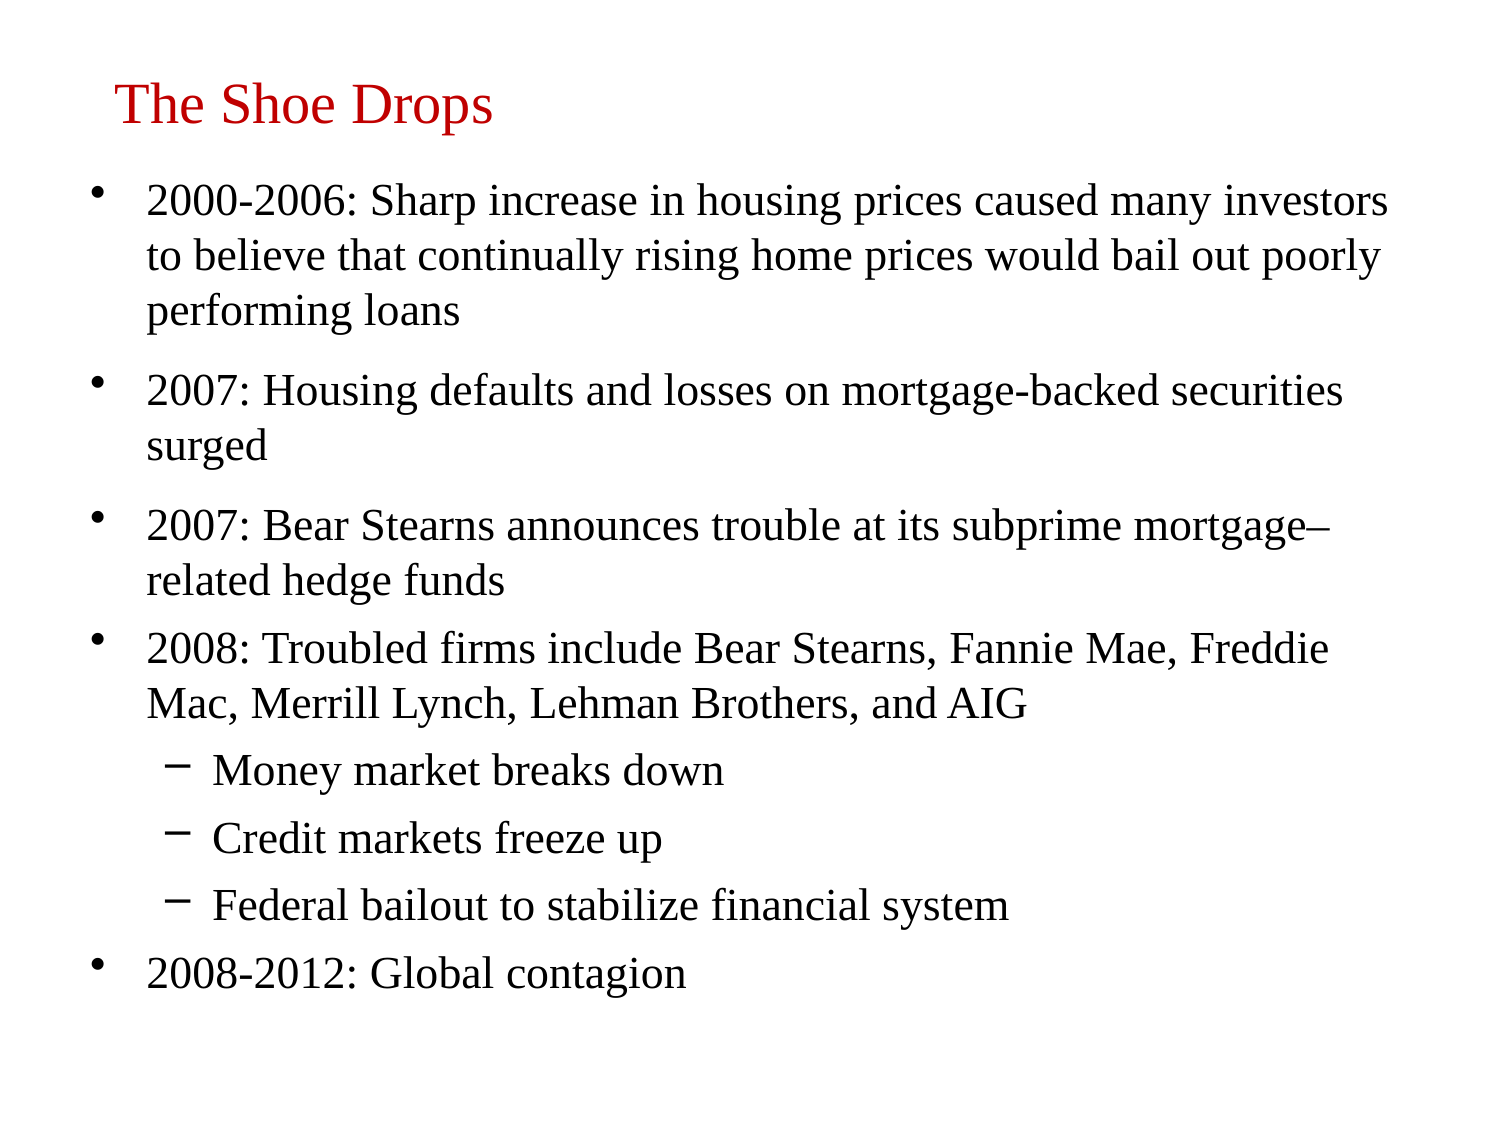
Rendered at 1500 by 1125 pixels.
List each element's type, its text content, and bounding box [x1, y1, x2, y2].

list 2000-2006: Sharp increase in housing prices caused many investors to believe that continually rising home prices would bail out poorly performing loans 2007: Housing defaults and losses on mortgage-backed securities surged 2007: Bear Stearns announces trouble at its subprime mortgage–related hedge funds 2008: Troubled firms include Bear Stearns, Fannie Mae, Freddie Mac, Merrill Lynch, Lehman Brothers, and AIG Money market breaks down Credit markets freeze up Federal bailout to stabilize financial system 2008-2012: Global contagion [75, 162, 1425, 1075]
title The Shoe Drops [99, 50, 1275, 150]
